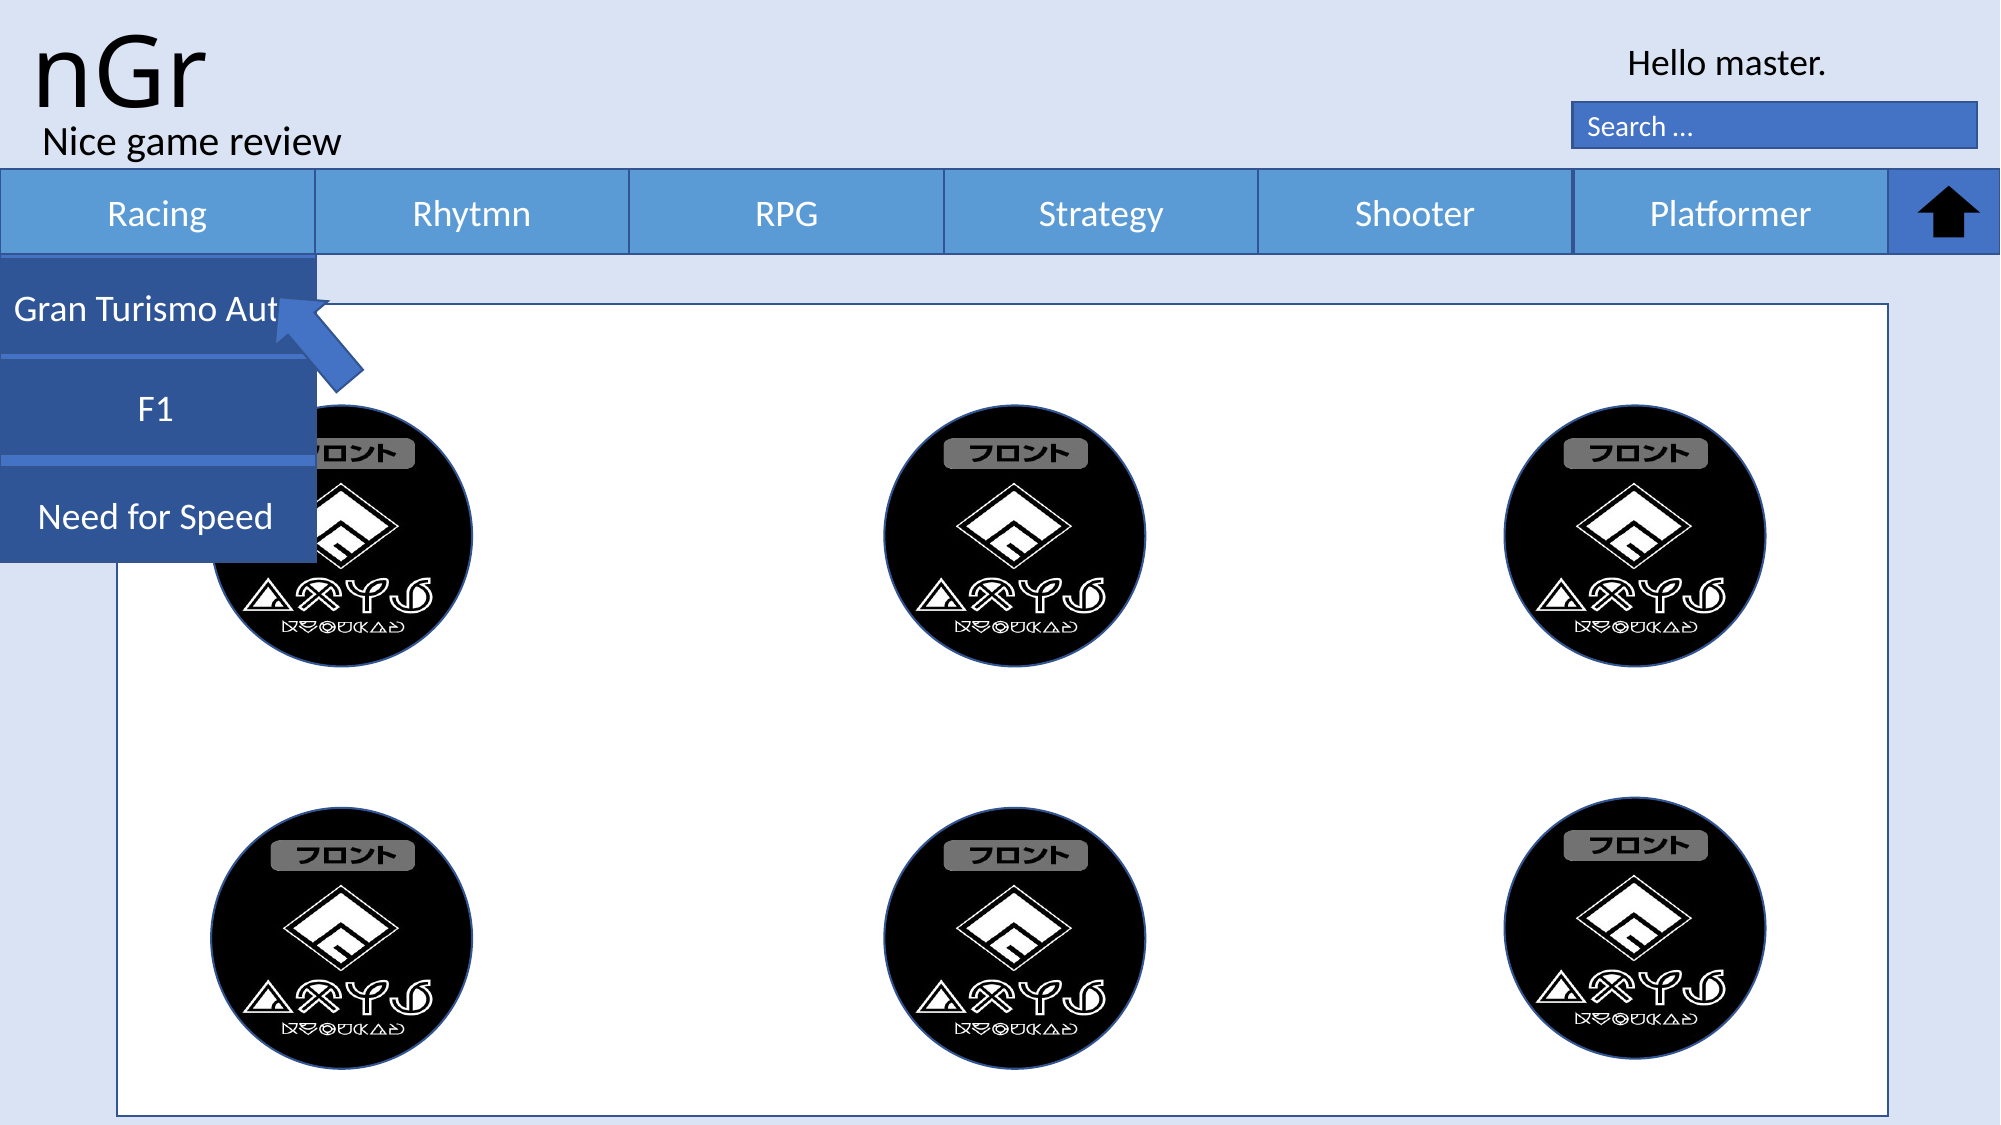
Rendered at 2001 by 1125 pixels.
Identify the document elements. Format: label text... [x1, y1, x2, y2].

text_box [212, 404, 474, 668]
text_box Rhytmn [314, 172, 628, 255]
text_box [1889, 168, 2000, 255]
text_box [1917, 185, 1981, 238]
text_box Shooter [1257, 168, 1572, 255]
text_box [0, 354, 306, 359]
text_box [883, 806, 1147, 1070]
text_box [1503, 796, 1767, 1060]
text_box Platformer [1572, 168, 1889, 255]
text_box Strategy [943, 168, 1257, 255]
text_box [210, 806, 474, 1070]
text_box [0, 370, 317, 563]
text_box Gran Turismo Auto [0, 258, 316, 354]
text_box F1 [0, 359, 315, 455]
text_box Search … [1571, 101, 1978, 149]
text_box [1503, 404, 1767, 668]
text_box Nice game review [27, 106, 878, 172]
text_box Racing [0, 168, 314, 253]
text_box [273, 295, 365, 394]
text_box RPG [628, 168, 943, 255]
text_box Need for Speed [0, 466, 315, 562]
text_box Hello master. [1612, 30, 2000, 90]
text_box [116, 303, 1889, 1117]
text_box nGr [17, 0, 868, 135]
text_box [883, 404, 1147, 668]
text_box [0, 253, 317, 299]
